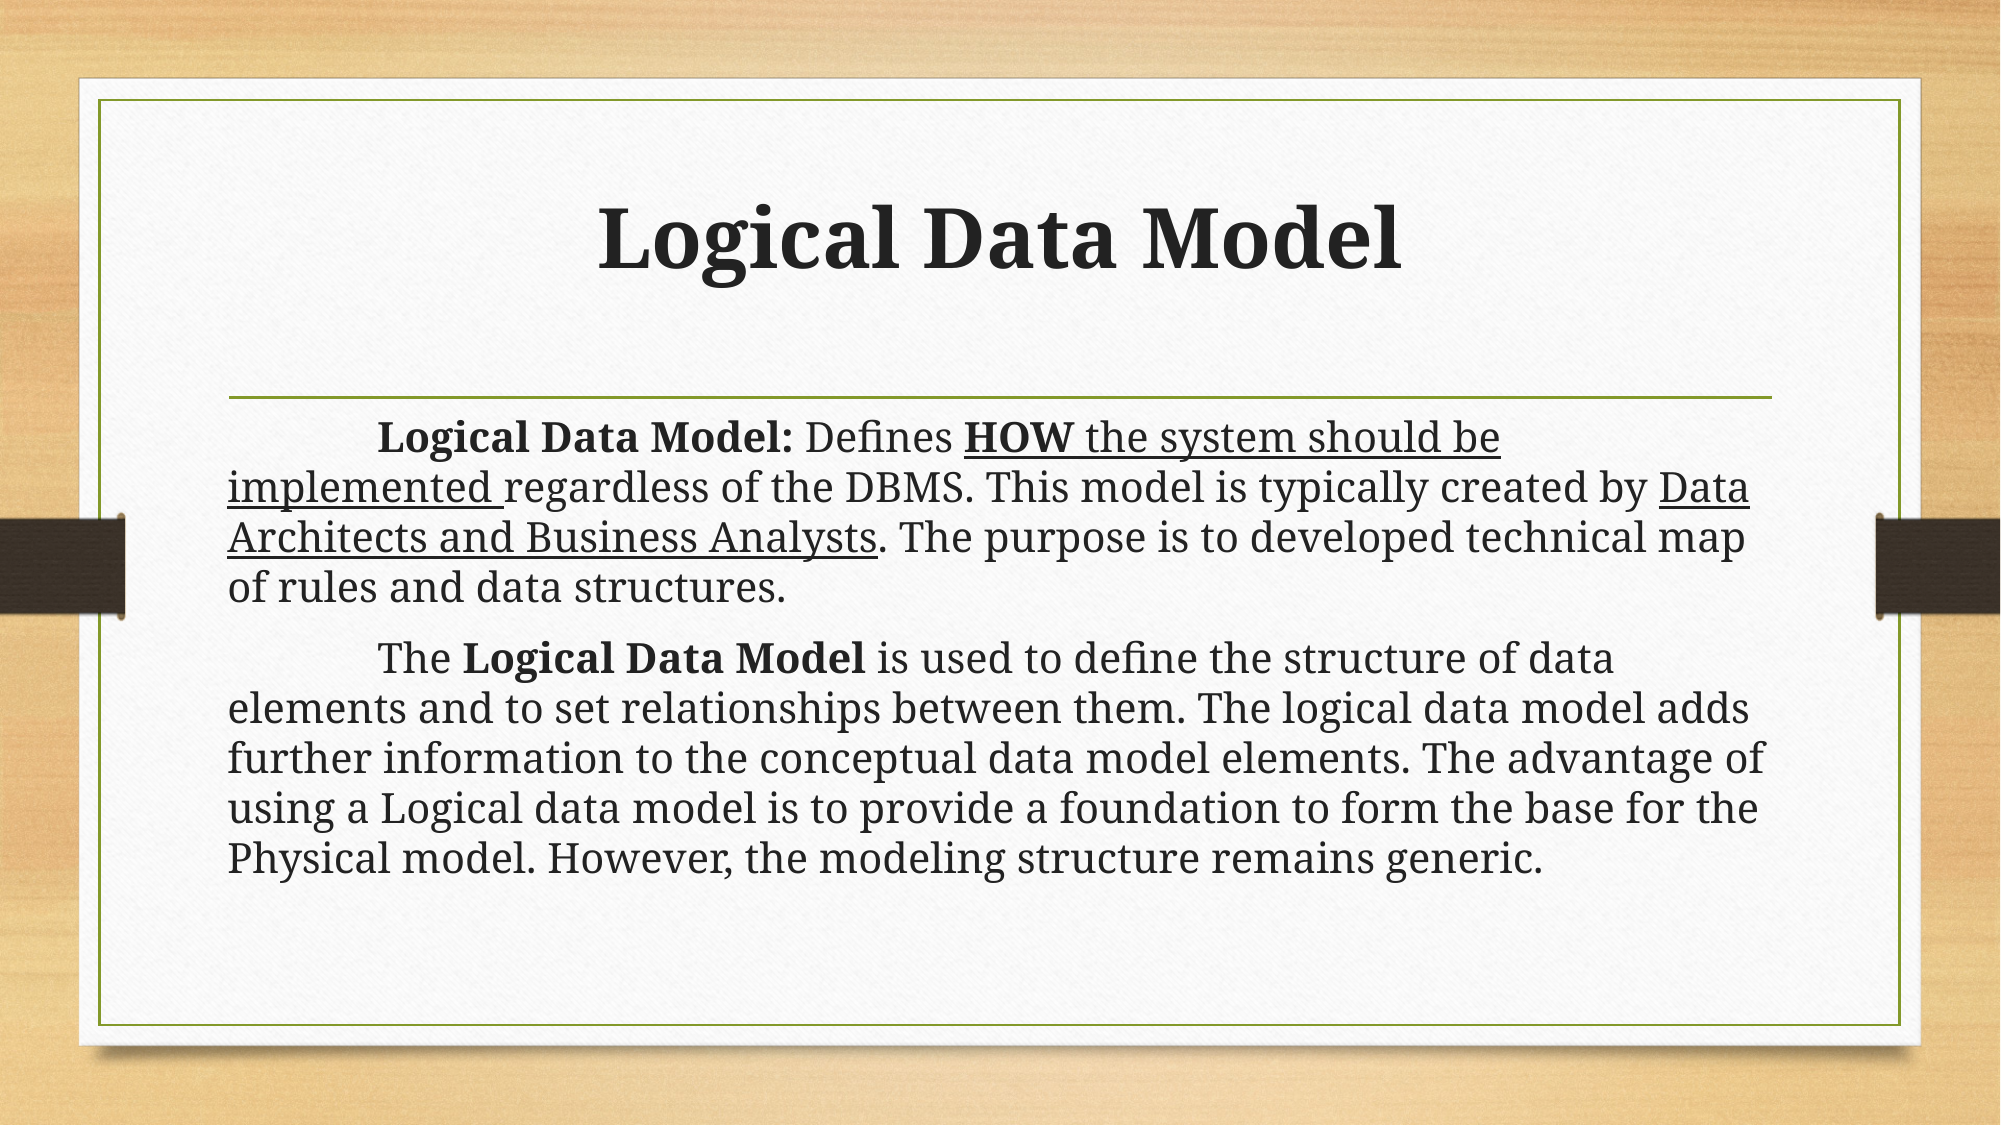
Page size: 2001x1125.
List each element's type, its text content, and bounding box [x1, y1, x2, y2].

title Logical Data Model [212, 128, 1788, 342]
picture [0, 0, 2001, 1125]
list Logical Data Model: Defines HOW the system should be implemented regardless of the DBMS. This model is typically created by Data Architects and Business Analysts. The purpose is to developed technical map of rules and data structures. The Logical Data Model is used to define the structure of data elements and to set relationships between them. The logical data model adds further information to the conceptual data model elements. The advantage of using a Logical data model is to provide a foundation to form the base for the Physical model. However, the modeling structure remains generic. [212, 403, 1788, 964]
